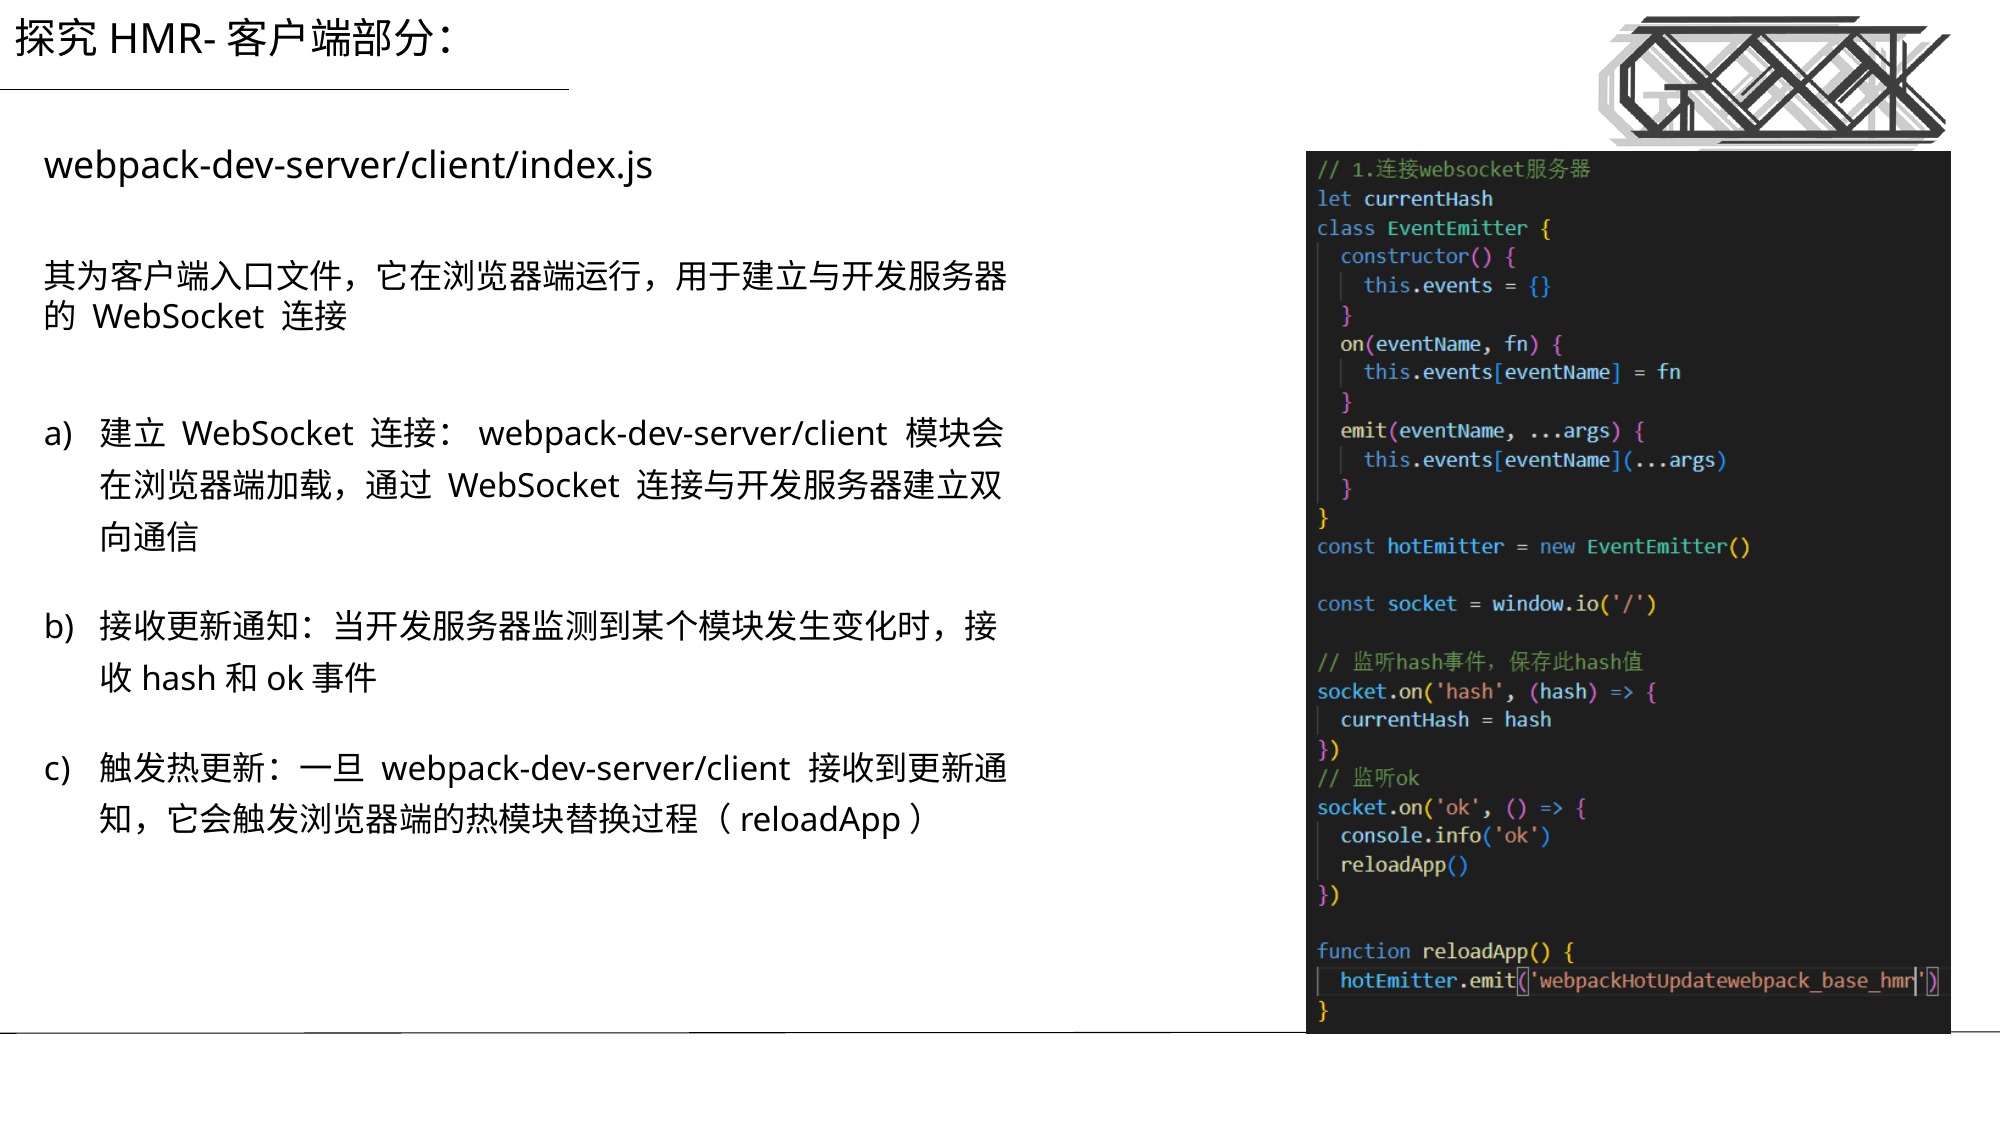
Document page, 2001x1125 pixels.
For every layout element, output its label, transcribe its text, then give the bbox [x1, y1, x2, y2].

text_box 建立 WebSocket 连接：webpack-dev-server/client 模块会在浏览器端加载，通过 WebSocket 连接与开发服务器建立双向通信 接收更新通知：当开发服务器监测到某个模块发生变化时，接收hash和ok事件 触发热更新：一旦 webpack-dev-server/client 接收到更新通知，它会触发浏览器端的热模块替换过程（reloadApp） [28, 393, 1029, 846]
picture [1305, 16, 1951, 1034]
text_box webpack-dev-server/client/index.js [28, 133, 1029, 194]
text_box 其为客户端入口文件，它在浏览器端运行，用于建立与开发服务器的 WebSocket 连接 [28, 248, 1029, 343]
text_box 探究HMR-客户端部分： [0, 4, 1123, 80]
